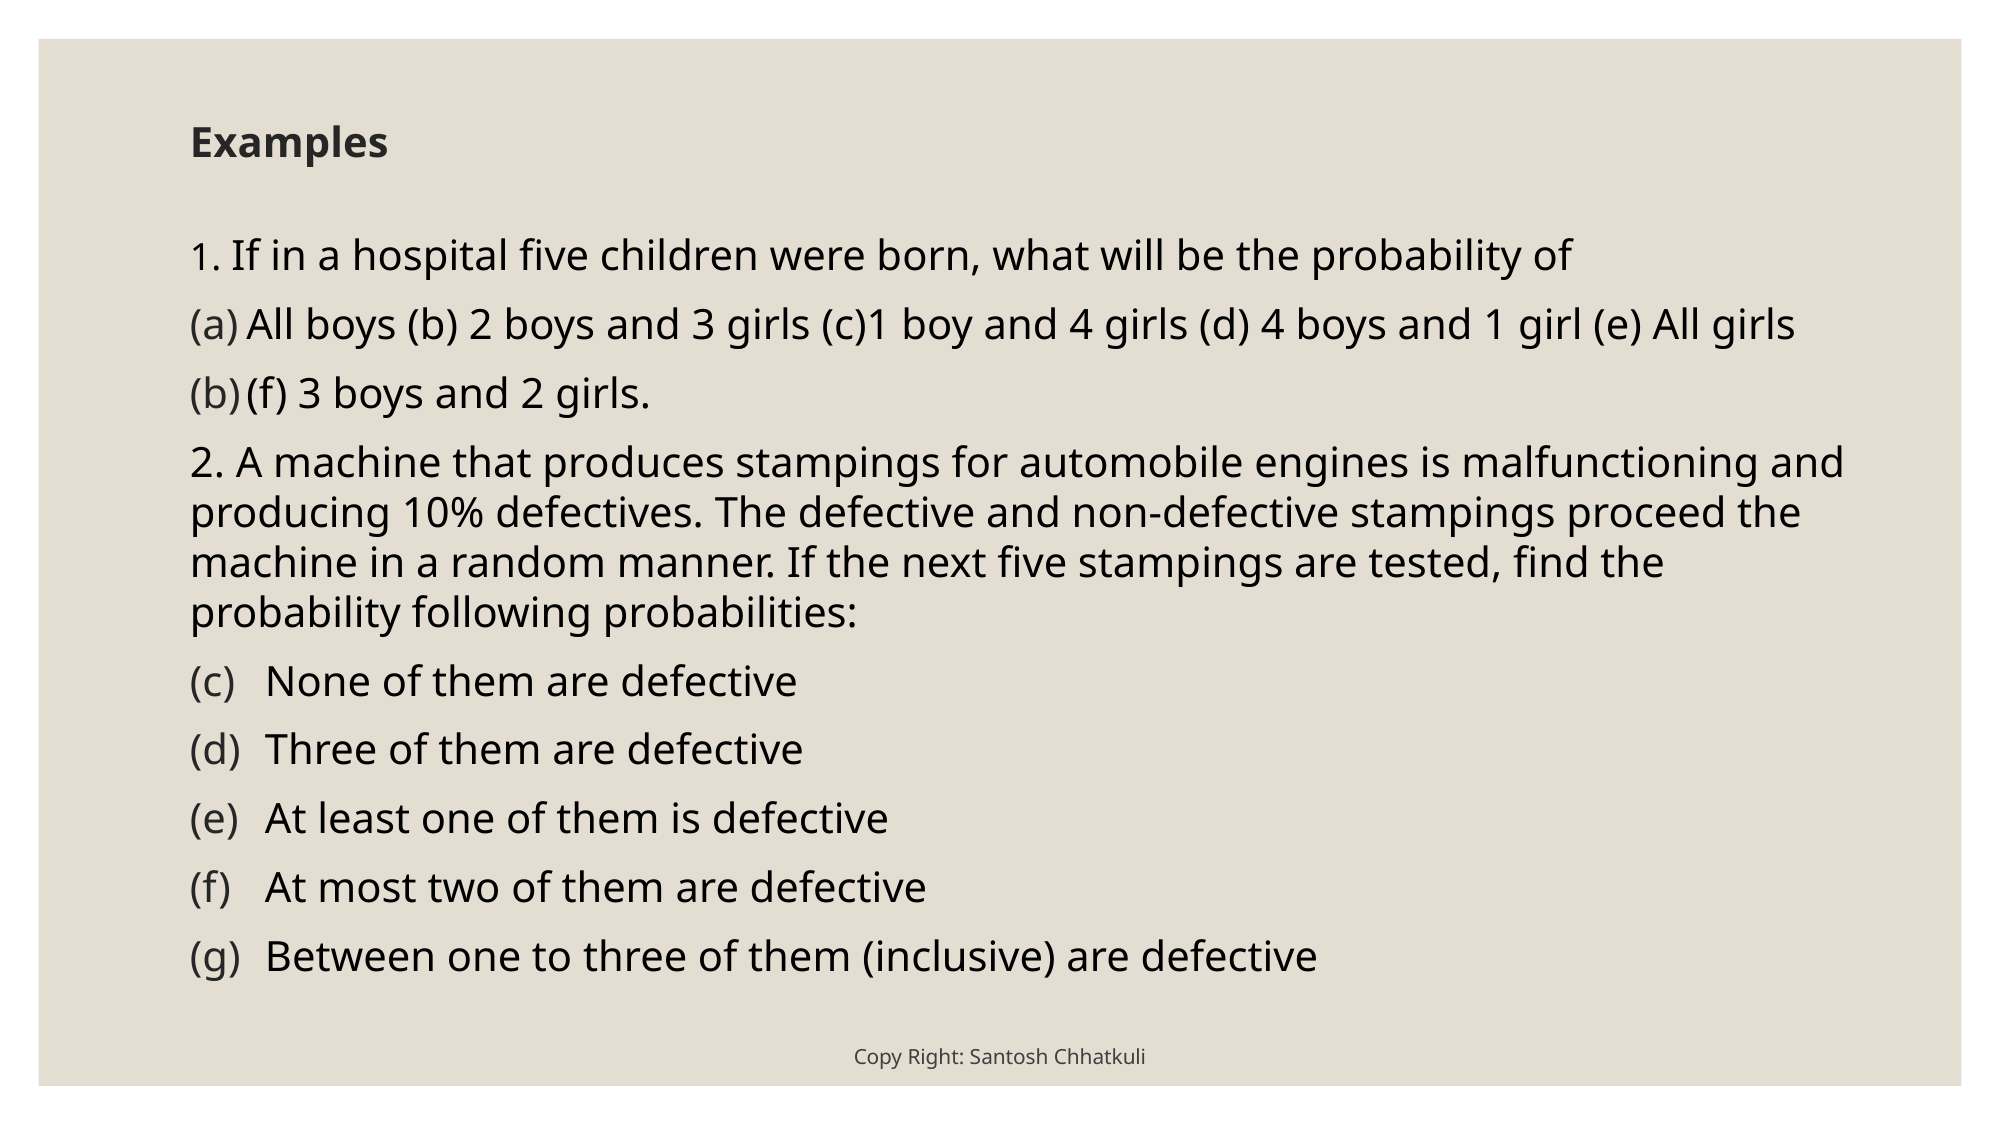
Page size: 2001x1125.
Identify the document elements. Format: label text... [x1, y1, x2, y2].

list 1. If in a hospital five children were born, what will be the probability of All boys (b) 2 boys and 3 girls (c)1 boy and 4 girls (d) 4 boys and 1 girl (e) All girls (f) 3 boys and 2 girls. 2. A machine that produces stampings for automobile engines is malfunctioning and producing 10% defectives. The defective and non-defective stampings proceed the machine in a random manner. If the next five stampings are tested, find the probability following probabilities: None of them are defective Three of them are defective At least one of them is defective At most two of them are defective Between one to three of them (inclusive) are defective [174, 221, 1878, 990]
footer Copy Right: Santosh Chhatkuli [572, 1034, 1428, 1080]
title Examples [174, 105, 1825, 183]
